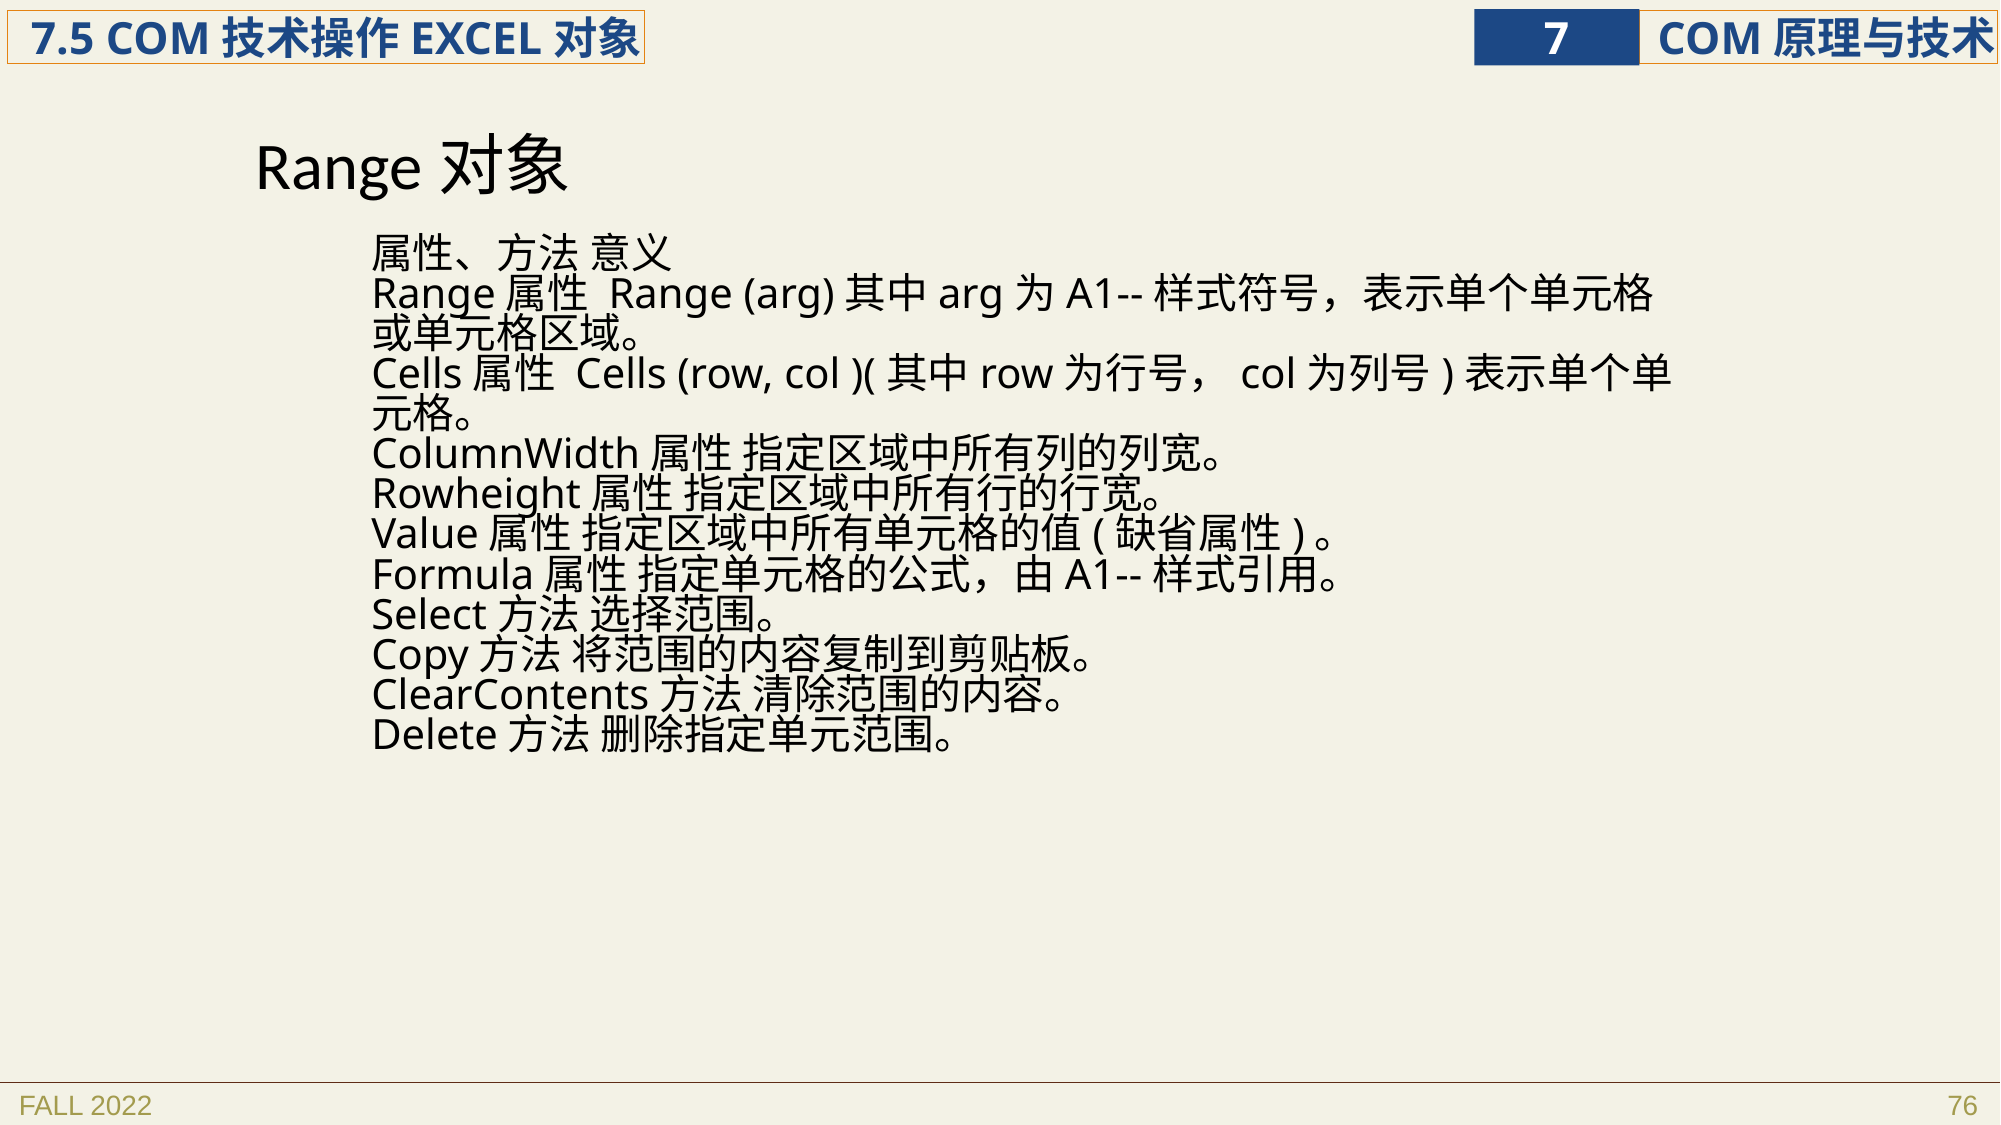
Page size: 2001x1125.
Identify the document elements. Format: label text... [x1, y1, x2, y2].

title Range对象 [243, 107, 1109, 220]
list 属性、方法 意义 Range属性 Range (arg)其中arg为A1--样式符号，表示单个单元格或单元格区域。 Cells属性 Cells (row, col )(其中row为行号，col为列号)表示单个单元格。 ColumnWidth属性 指定区域中所有列的列宽。 Rowheight属性 指定区域中所有行的行宽。 Value属性 指定区域中所有单元格的值(缺省属性)。 Formula属性 指定单元格的公式，由A1--样式引用。 Select方法 选择范围。 Copy方法 将范围的内容复制到剪贴板。 ClearContents方法 清除范围的内容。 Delete方法 删除指定单元范围。 [360, 231, 1694, 1084]
